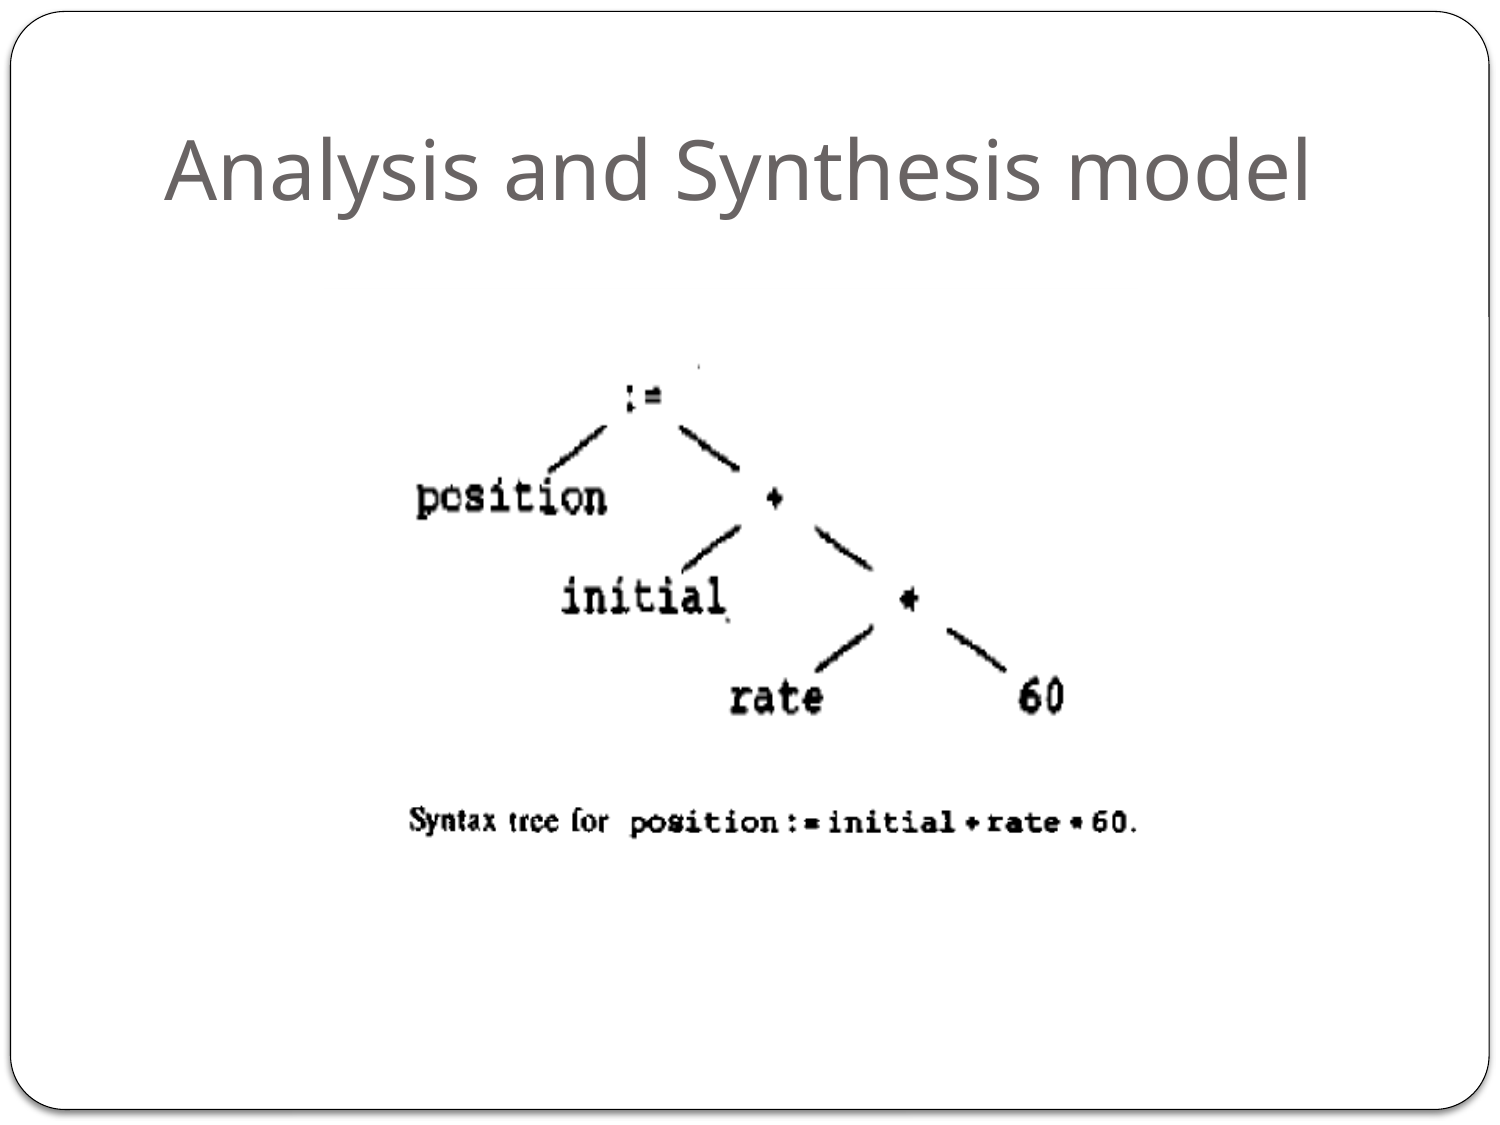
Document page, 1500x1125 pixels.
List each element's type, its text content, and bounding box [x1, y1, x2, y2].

picture [399, 787, 1180, 860]
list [324, 287, 1138, 775]
title Analysis and Synthesis model [150, 45, 1425, 233]
